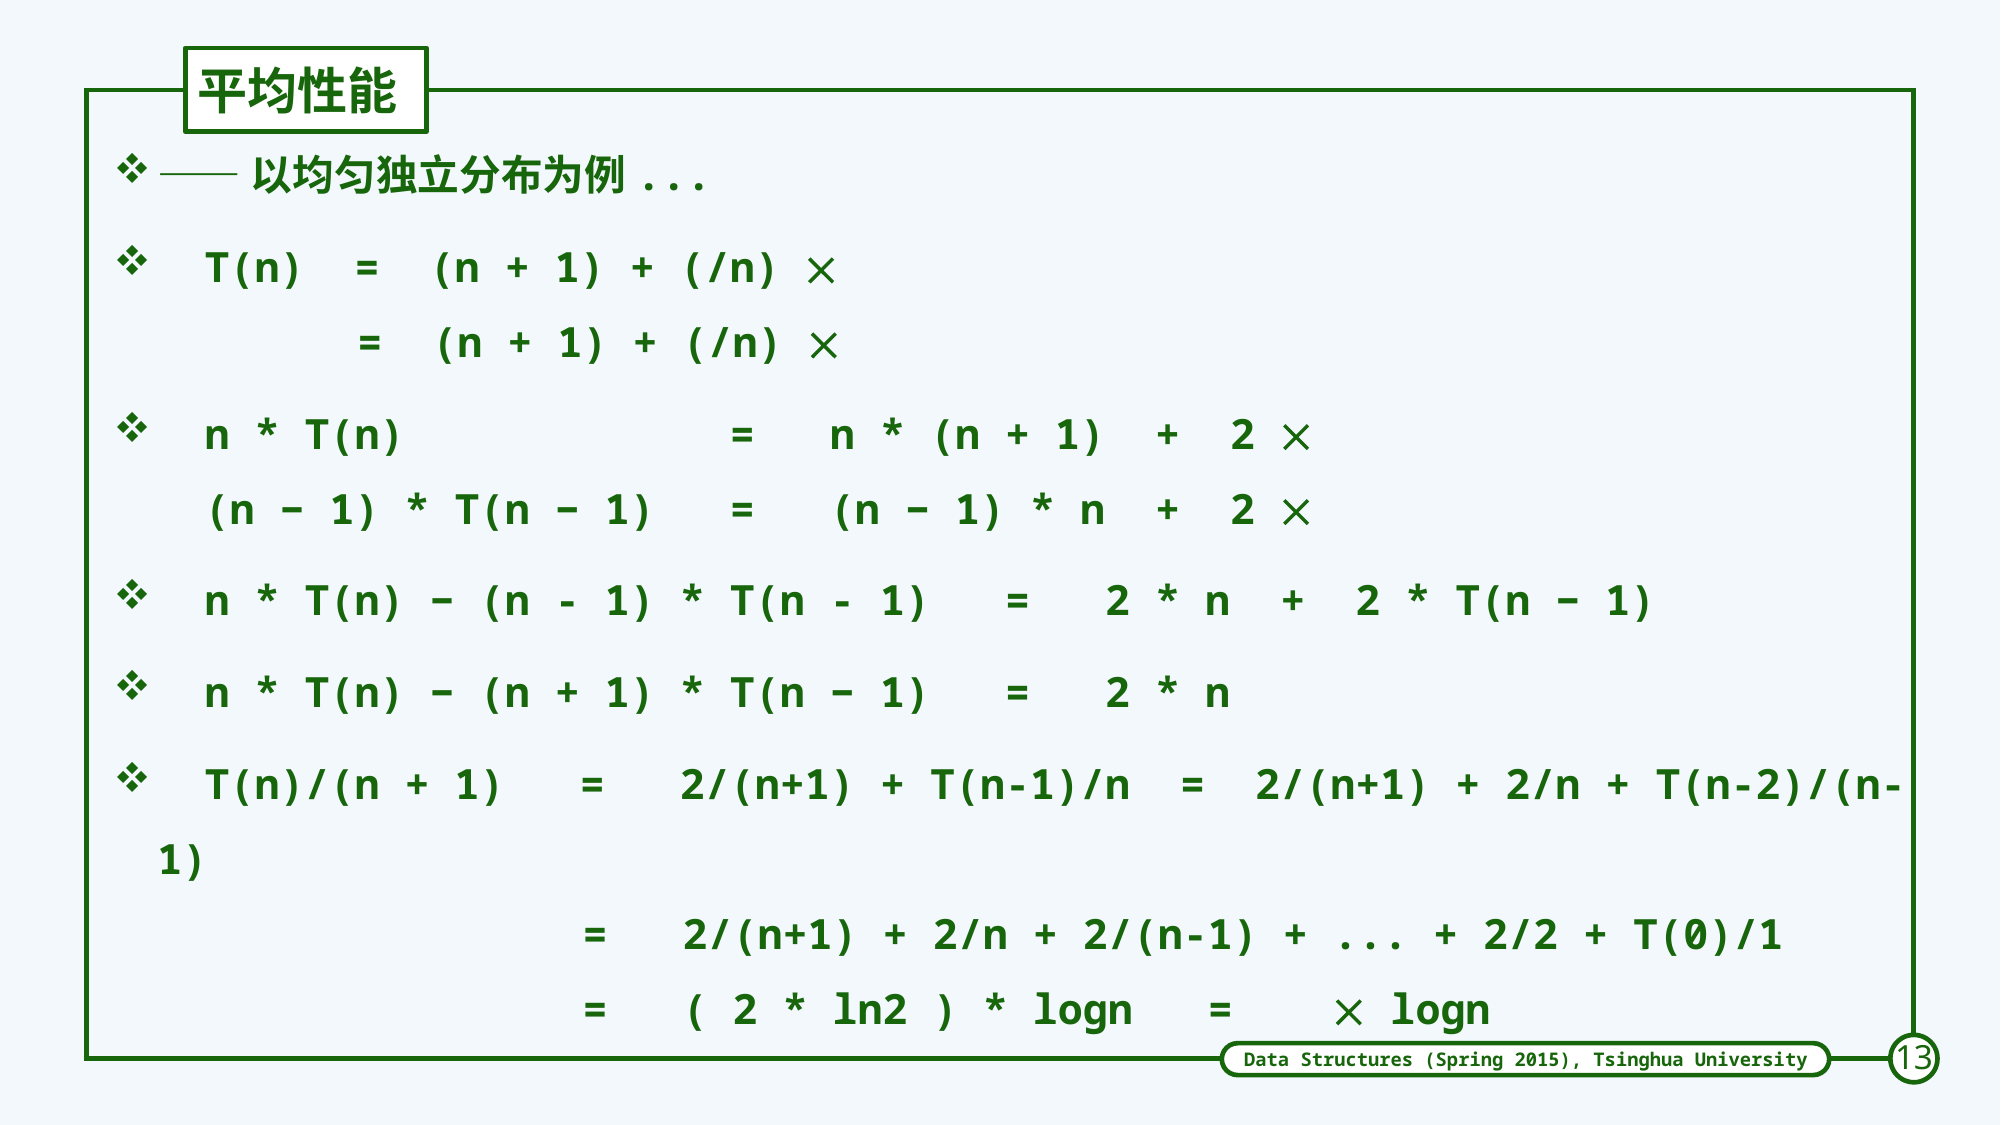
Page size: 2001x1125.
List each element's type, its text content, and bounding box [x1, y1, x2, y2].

title 平均性能 [183, 46, 429, 134]
